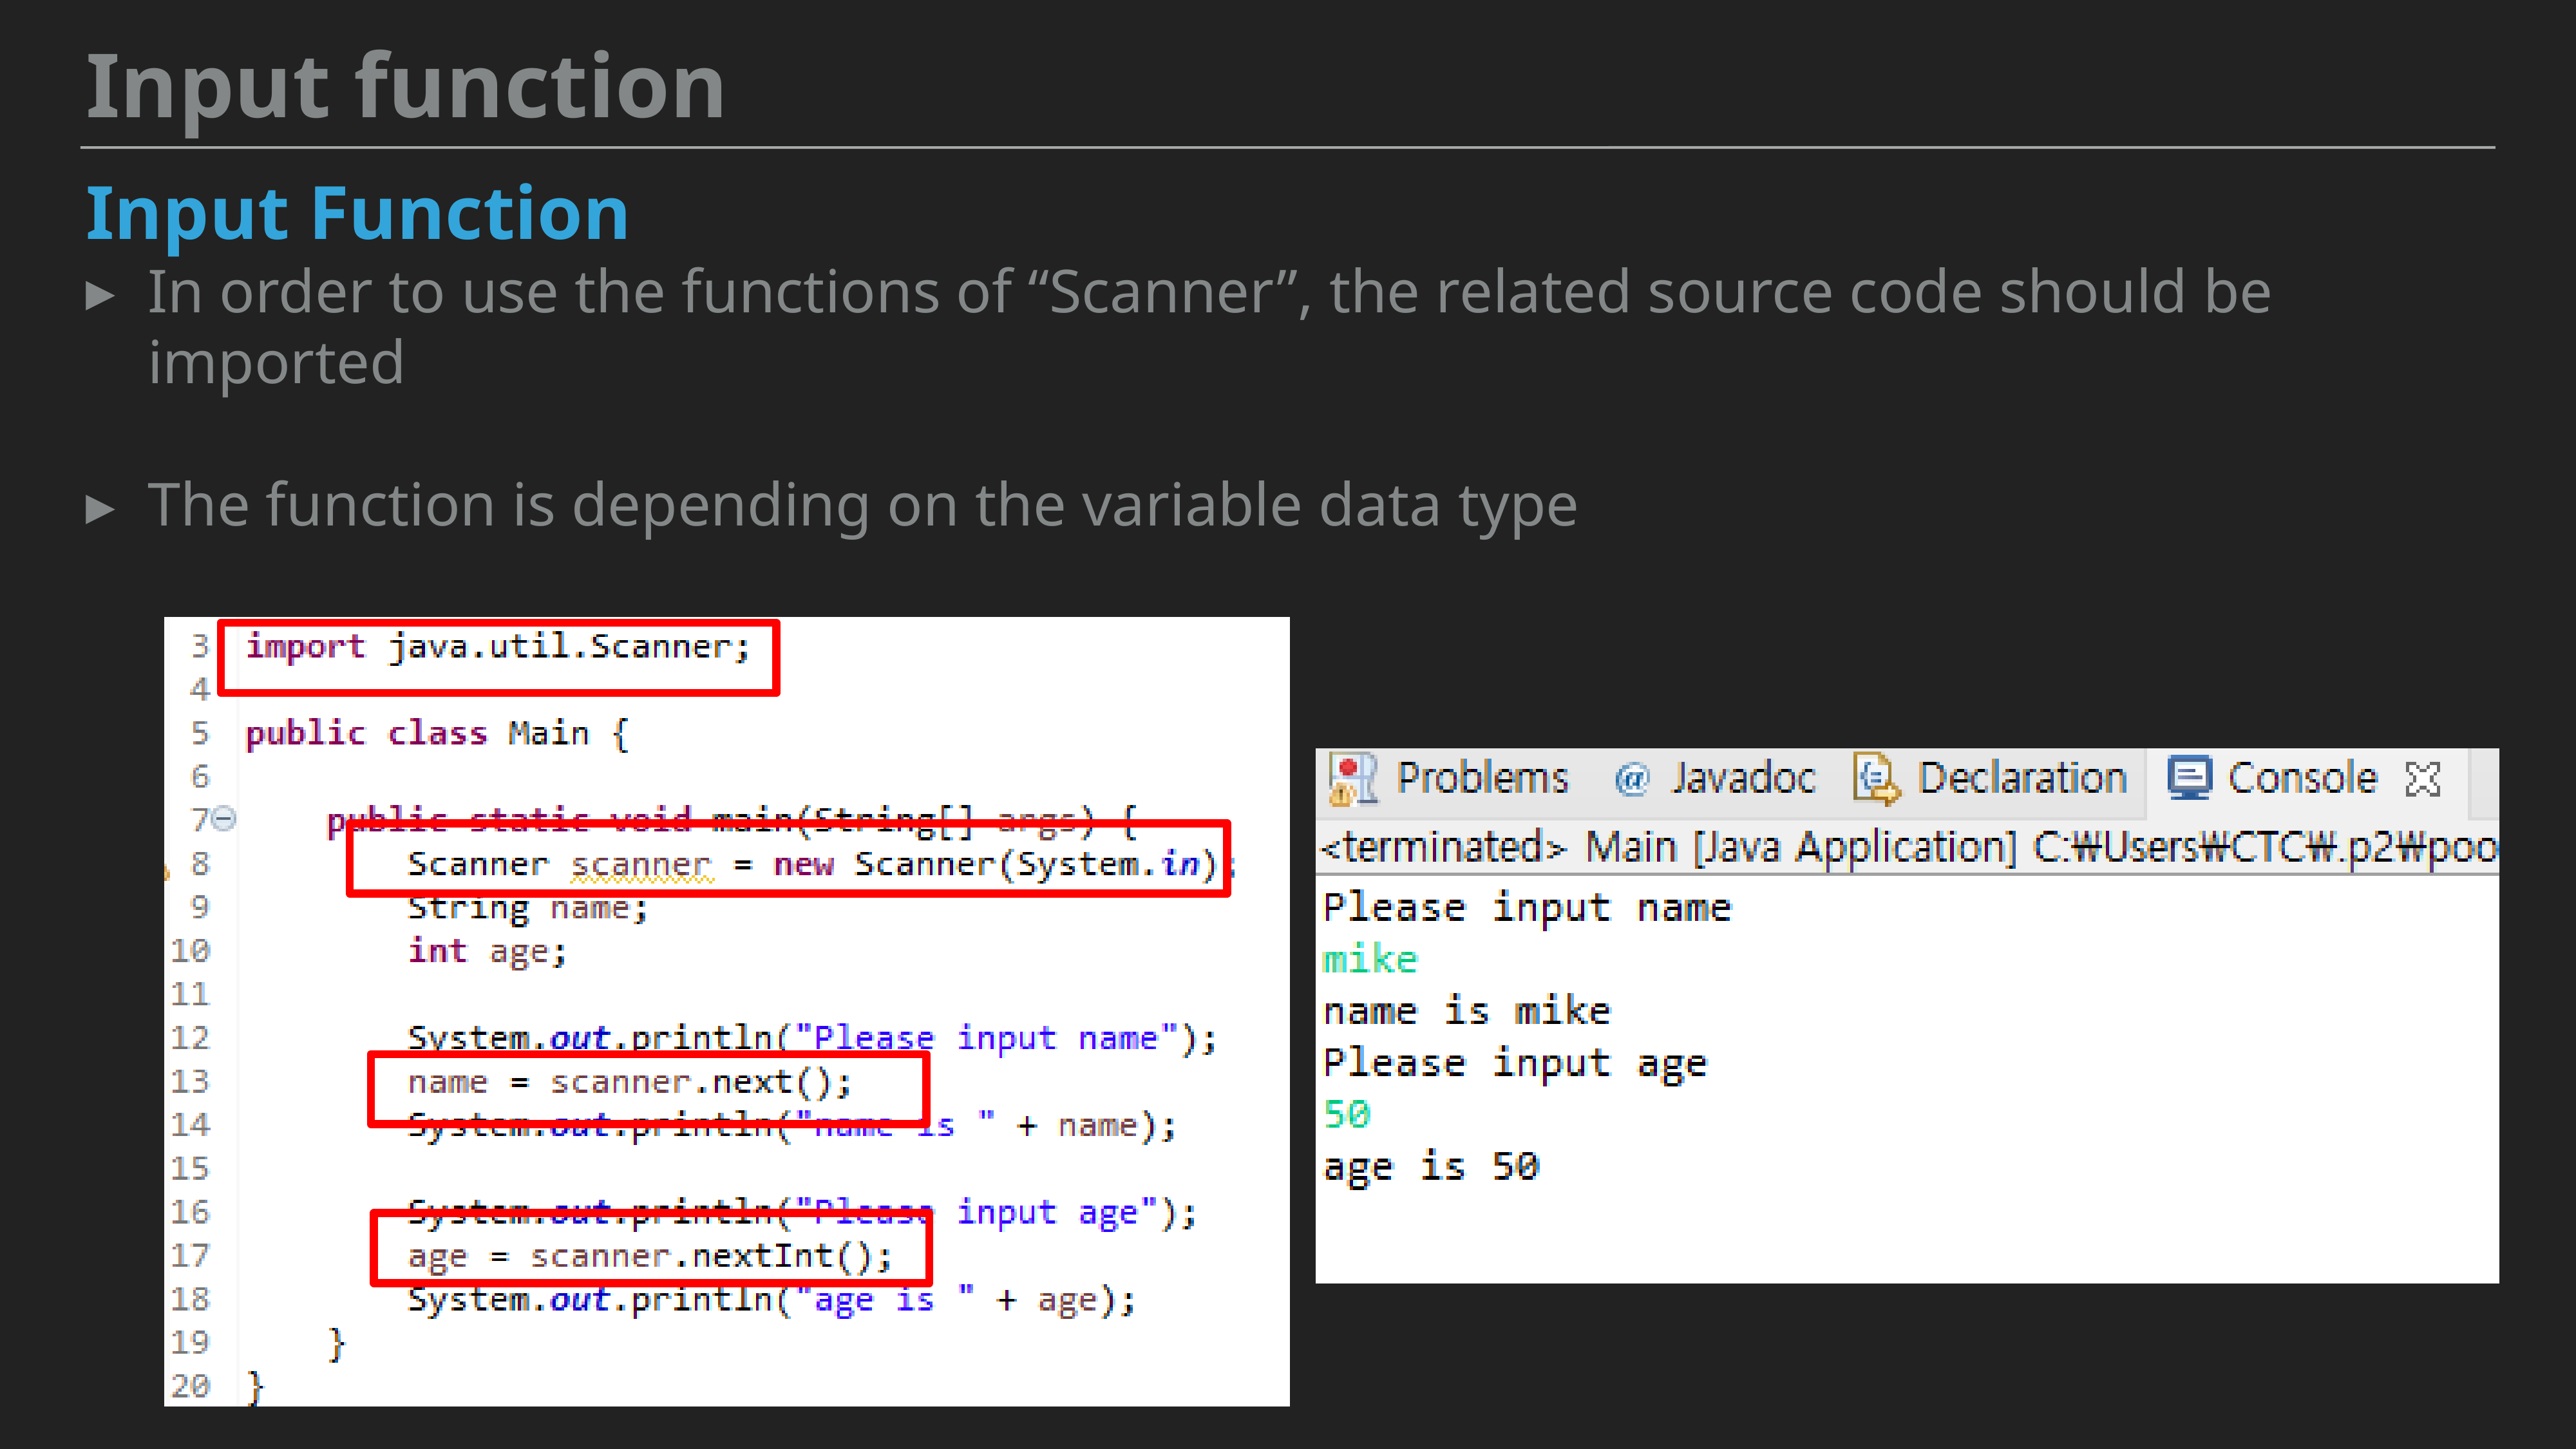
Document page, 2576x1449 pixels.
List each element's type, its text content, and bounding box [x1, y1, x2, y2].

picture [164, 617, 1291, 1406]
picture [1316, 748, 2499, 1283]
list Input function [80, 24, 2552, 140]
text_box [80, 176, 2496, 484]
